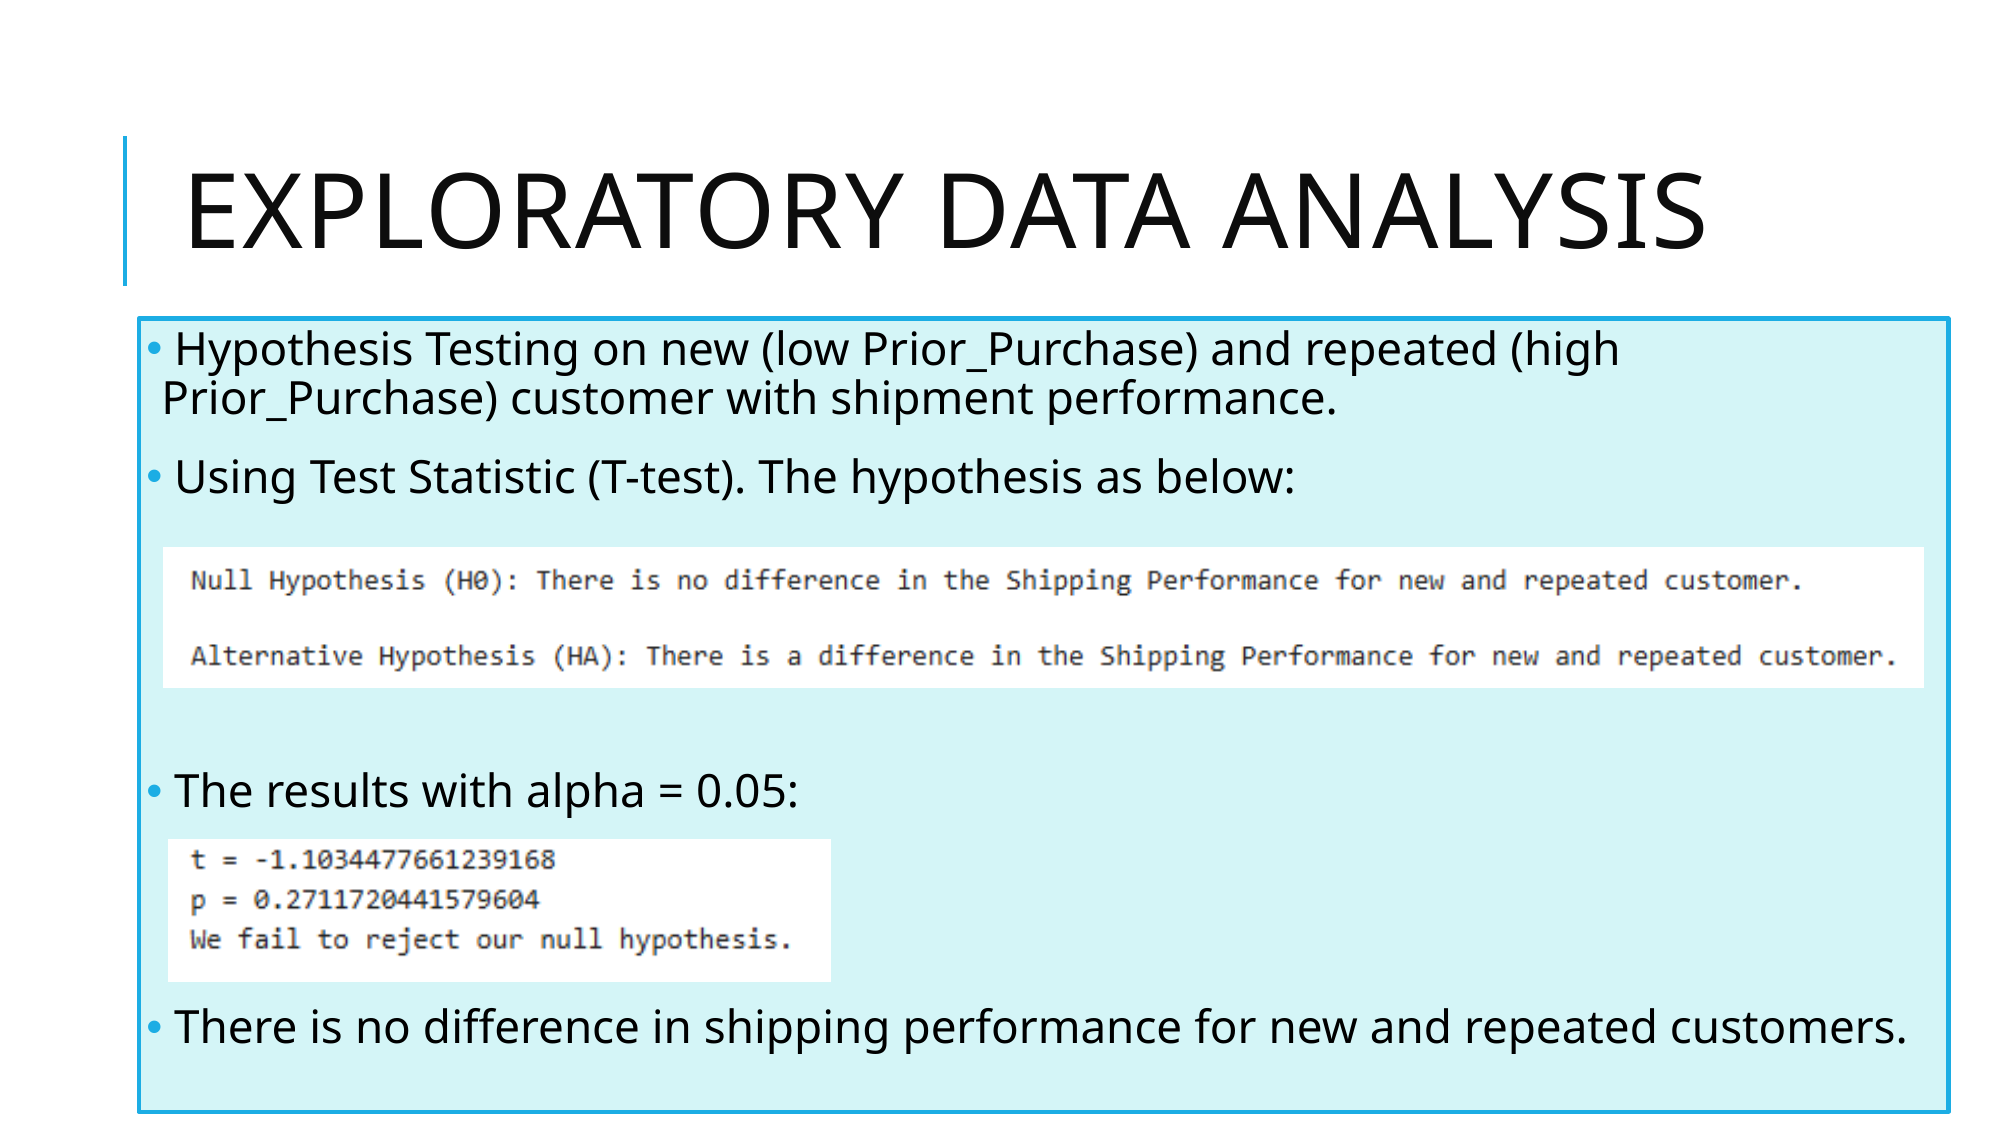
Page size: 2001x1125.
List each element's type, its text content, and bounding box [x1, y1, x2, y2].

picture [167, 839, 832, 982]
picture [162, 547, 1925, 689]
list Hypothesis Testing on new (low Prior_Purchase) and repeated (high Prior_Purchase) customer with shipment performance. Using Test Statistic (T-test). The hypothesis as below: The results with alpha = 0.05: There is no difference in shipping performance for new and repeated customers. [138, 318, 1949, 1112]
title Exploratory data analysis [168, 96, 1763, 318]
